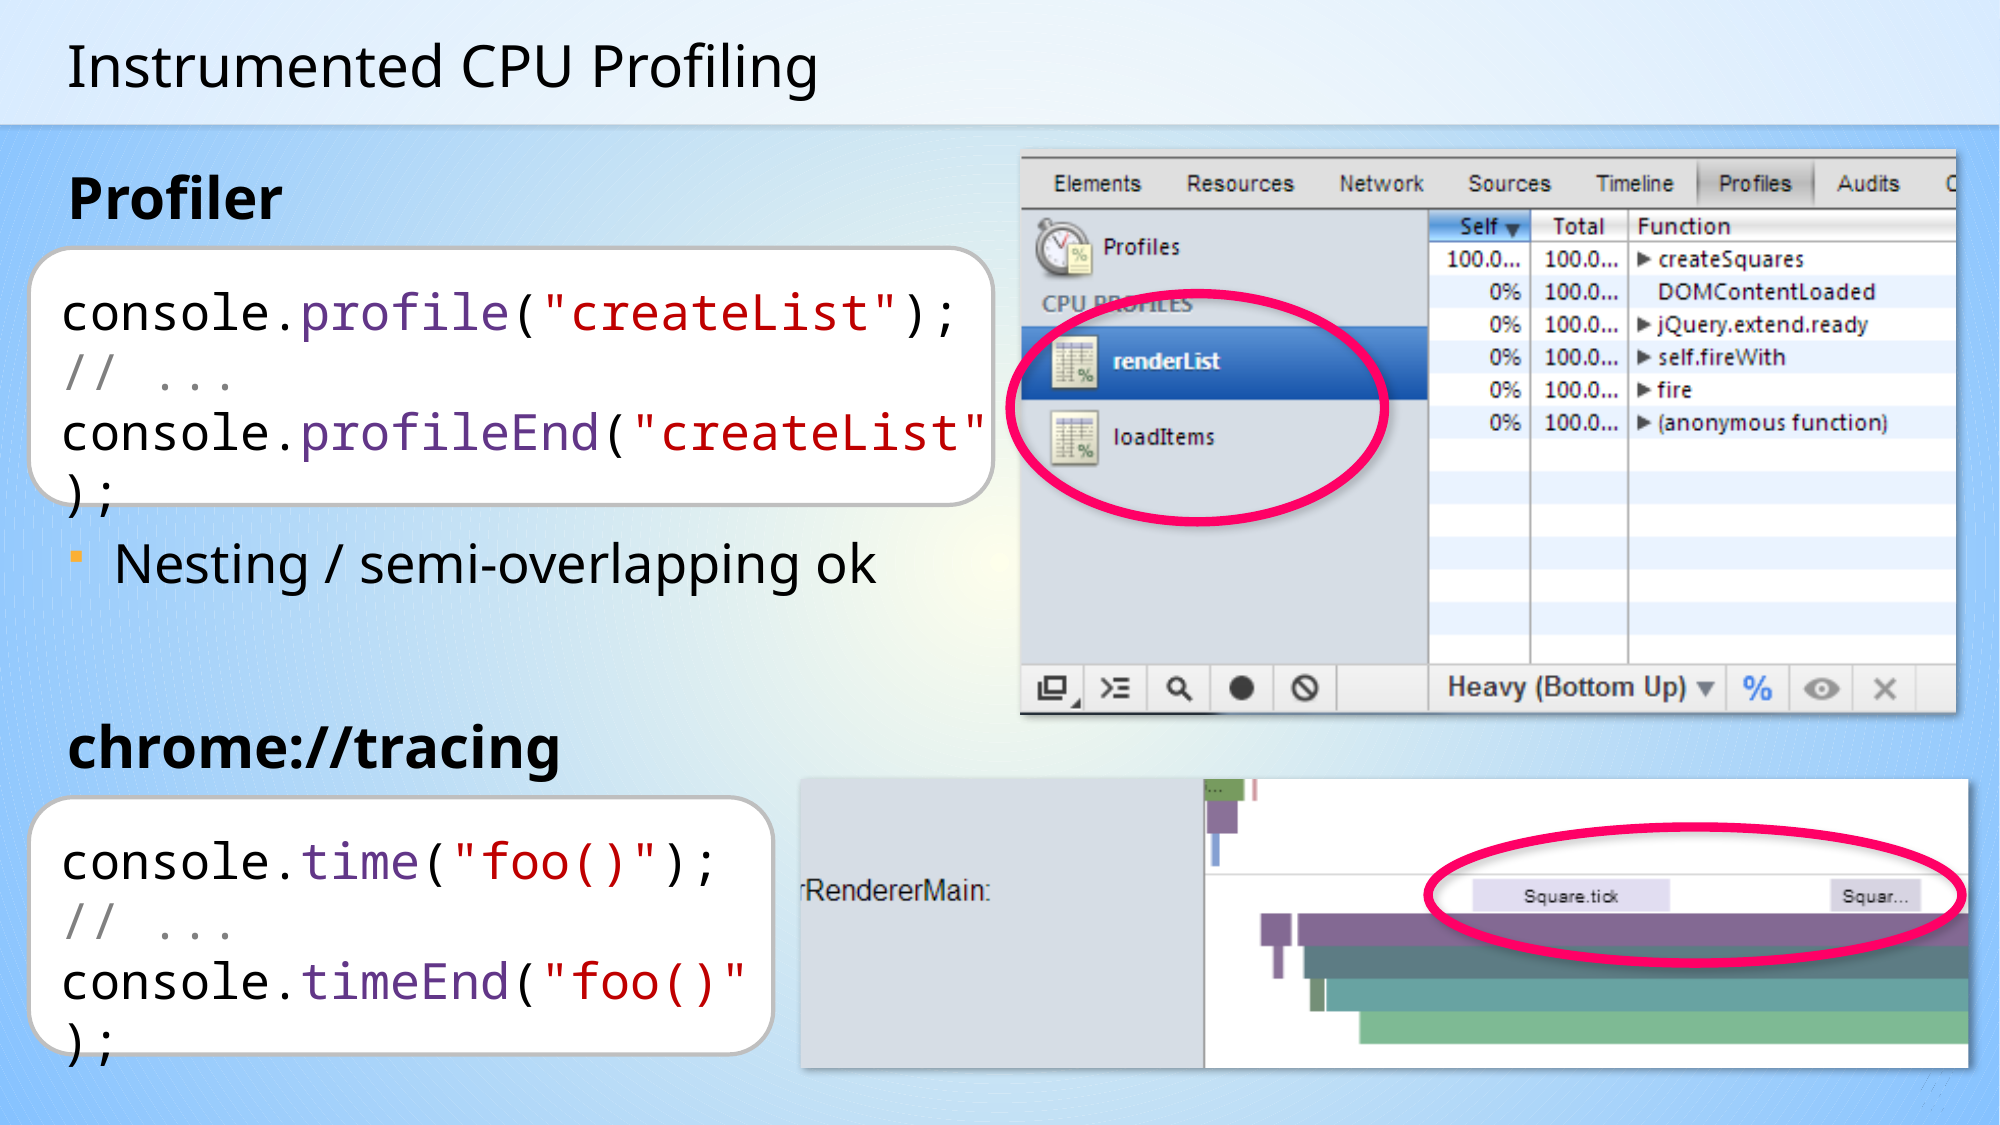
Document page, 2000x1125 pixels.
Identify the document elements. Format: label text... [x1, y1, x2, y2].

text_box [26, 795, 771, 1048]
title Instrumented CPU Profiling [49, 30, 1950, 98]
list Profiler Nesting / semi-overlapping ok chrome://tracing [49, 528, 1950, 822]
text_box [26, 245, 992, 499]
picture [1020, 149, 1957, 715]
text_box console.profile("createList"); // ... console.profileEnd("createList"); [46, 273, 1010, 528]
text_box console.time("foo()"); // ... console.timeEnd("foo()"); [46, 822, 791, 1078]
picture [800, 778, 1969, 1068]
list Profiler Nesting / semi-overlapping ok chrome://tracing [49, 151, 1016, 273]
